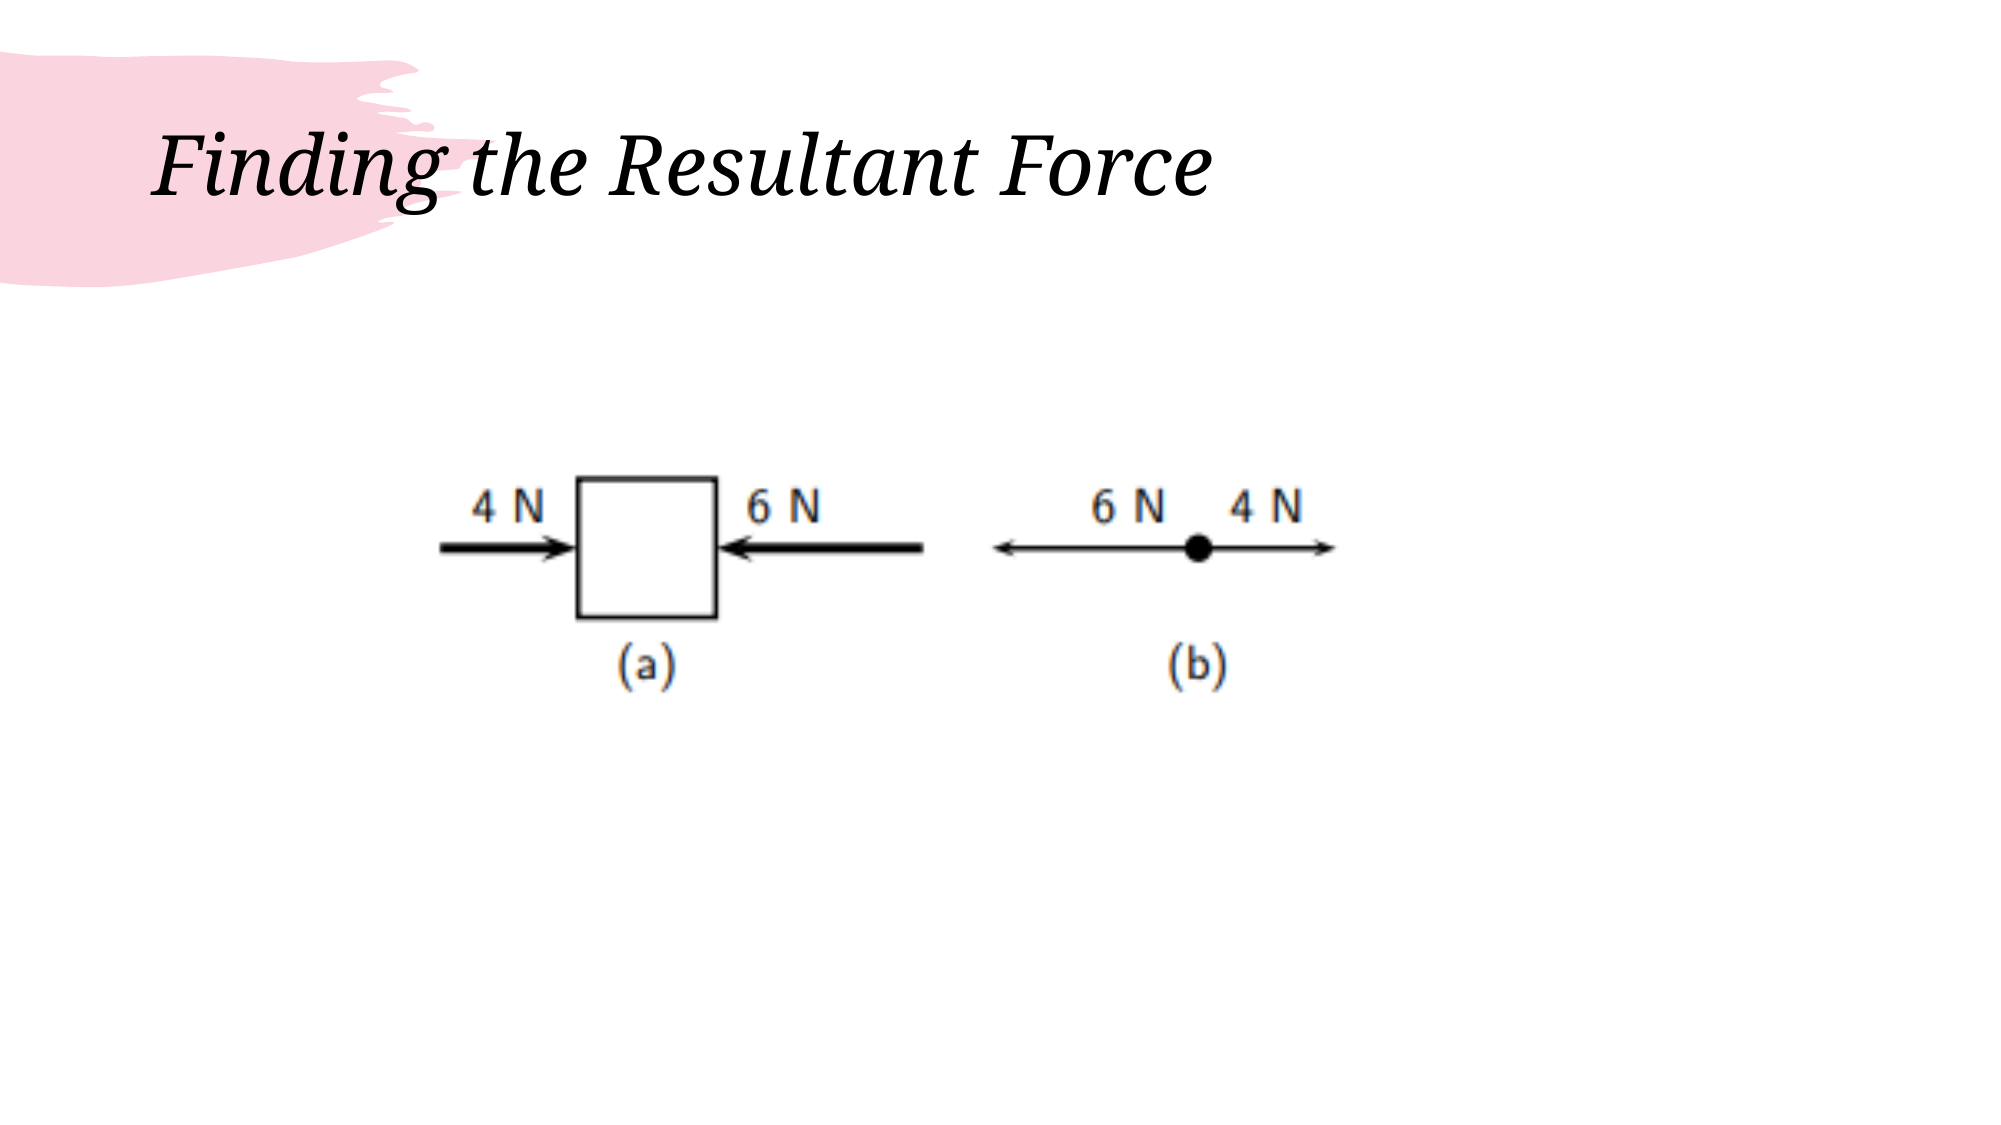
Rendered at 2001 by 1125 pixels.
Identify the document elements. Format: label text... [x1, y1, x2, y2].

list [348, 427, 1496, 720]
title Finding the Resultant Force [137, 59, 1863, 278]
